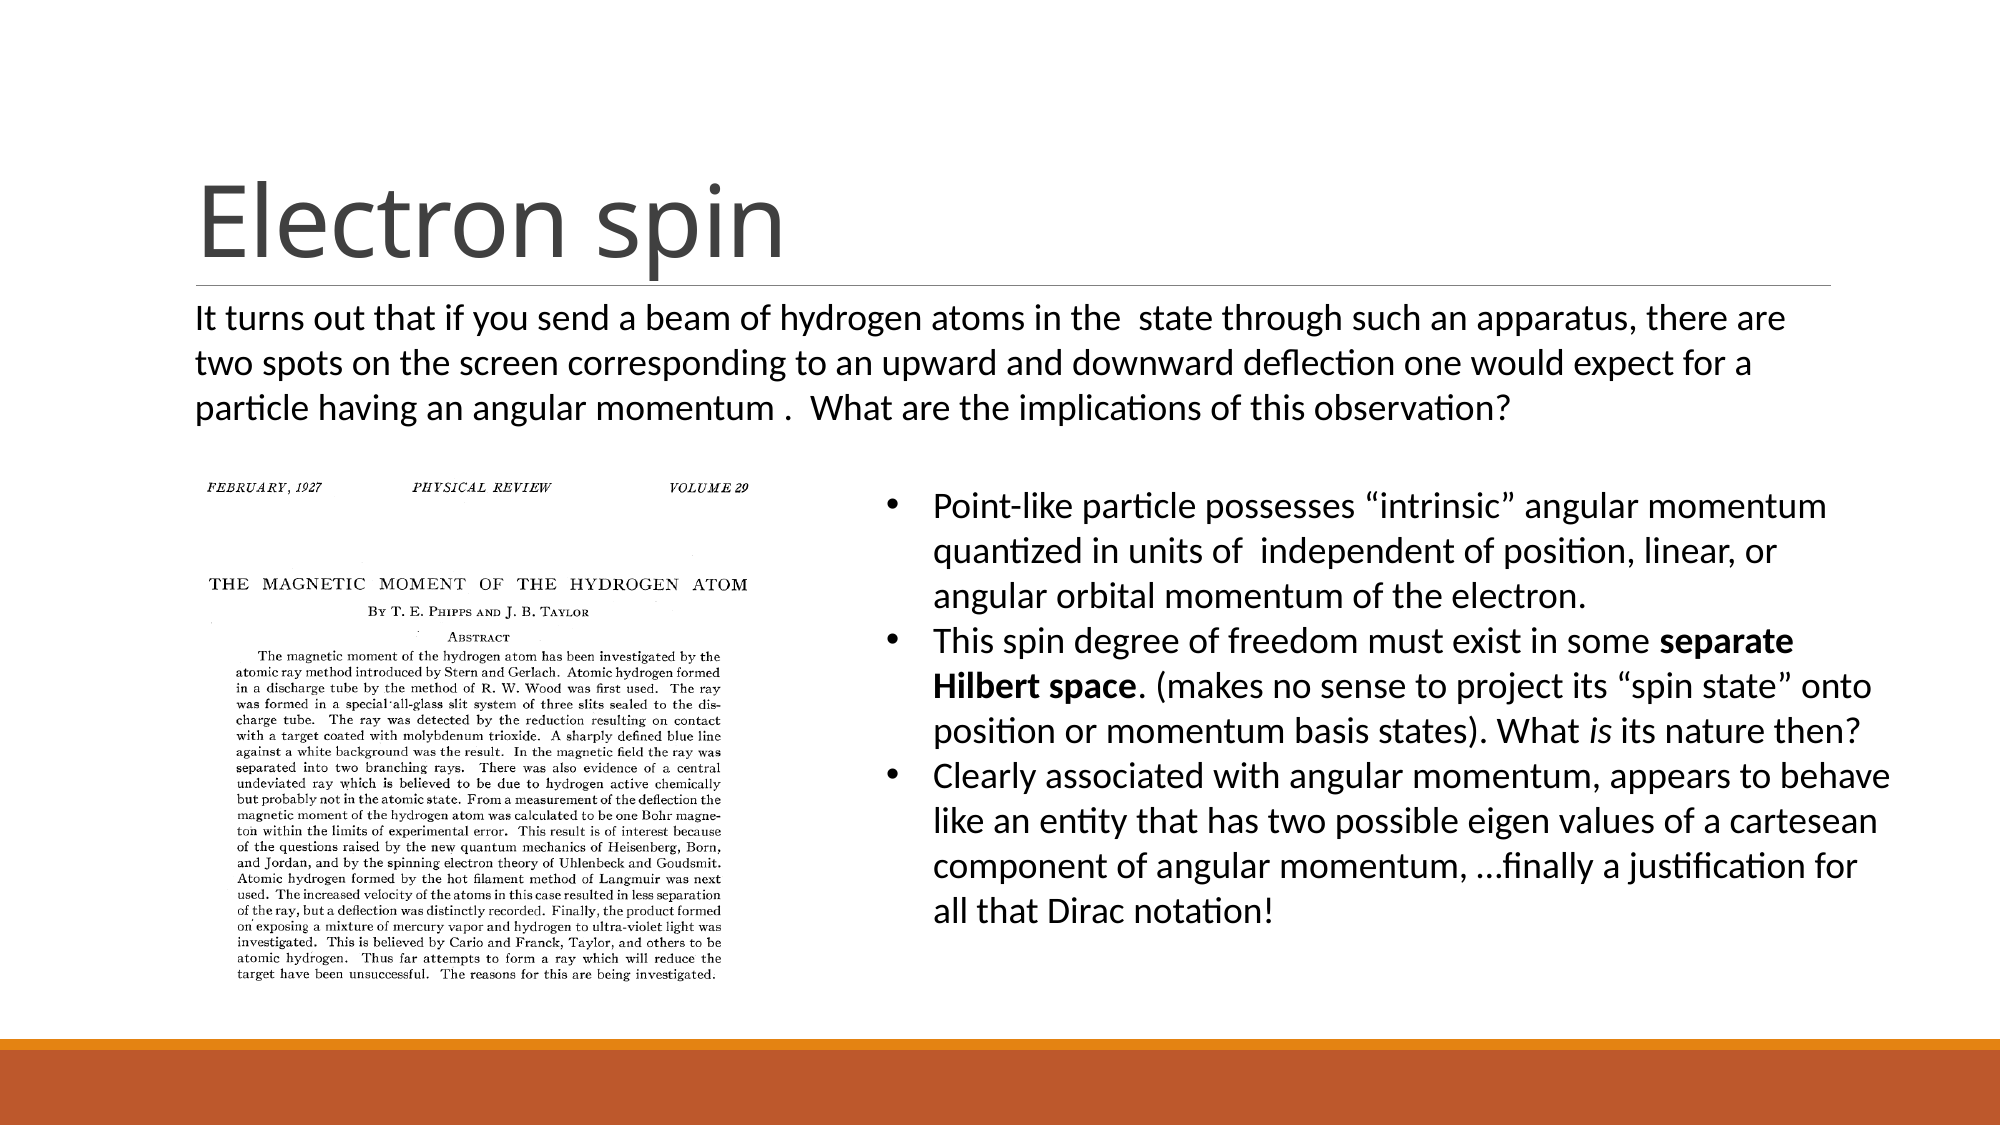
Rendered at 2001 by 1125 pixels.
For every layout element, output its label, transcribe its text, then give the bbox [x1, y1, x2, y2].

title Electron spin [180, 47, 1830, 285]
picture [179, 473, 801, 986]
